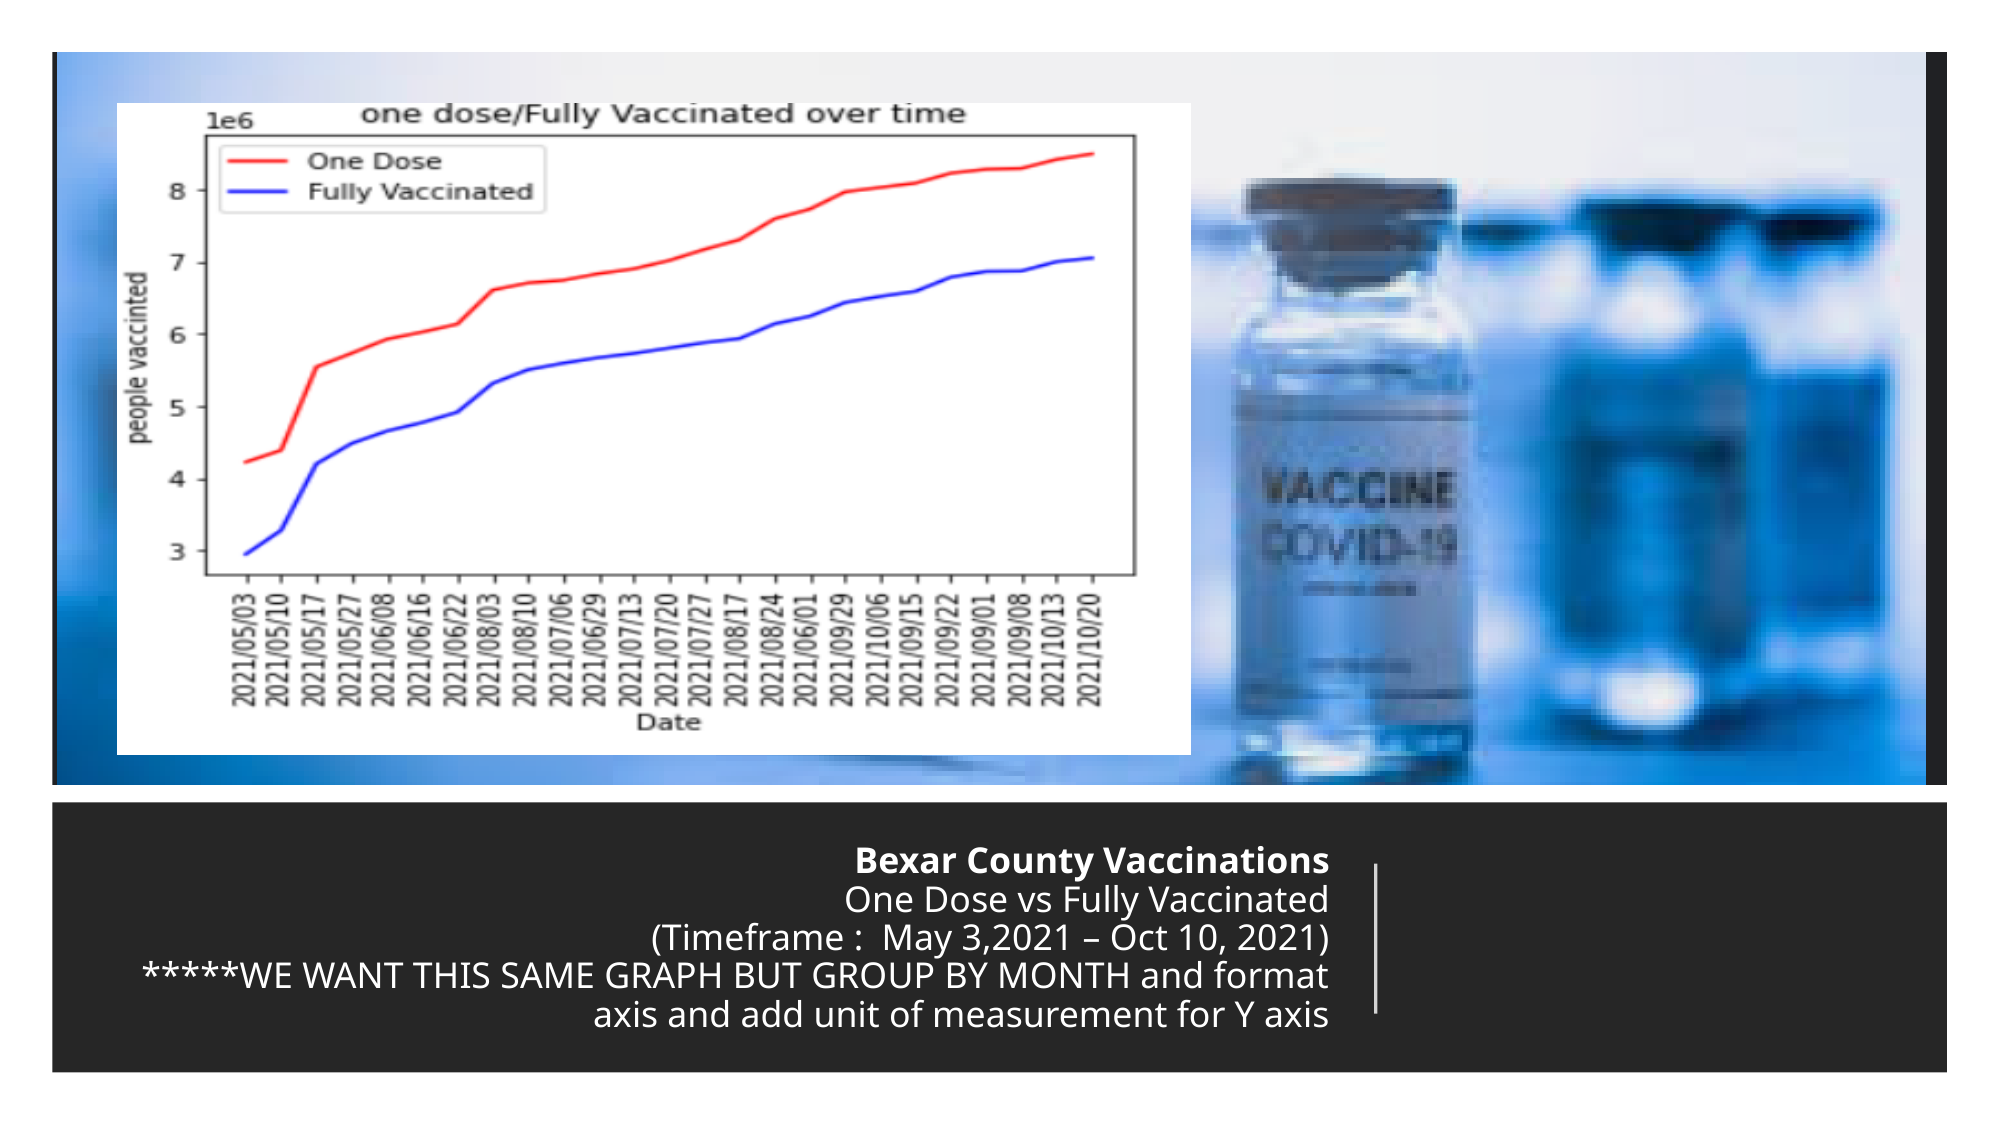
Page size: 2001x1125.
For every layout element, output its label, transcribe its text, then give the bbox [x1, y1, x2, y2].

text_box [51, 801, 1948, 1073]
title Bexar County Vaccinations One Dose vs Fully Vaccinated (Timeframe : May 3,2021 – Oct 10, 2021) *****WE WANT THIS SAME GRAPH BUT GROUP BY MONTH and format axis and add unit of measurement for Y axis [117, 835, 1346, 1043]
picture [52, 52, 1947, 785]
